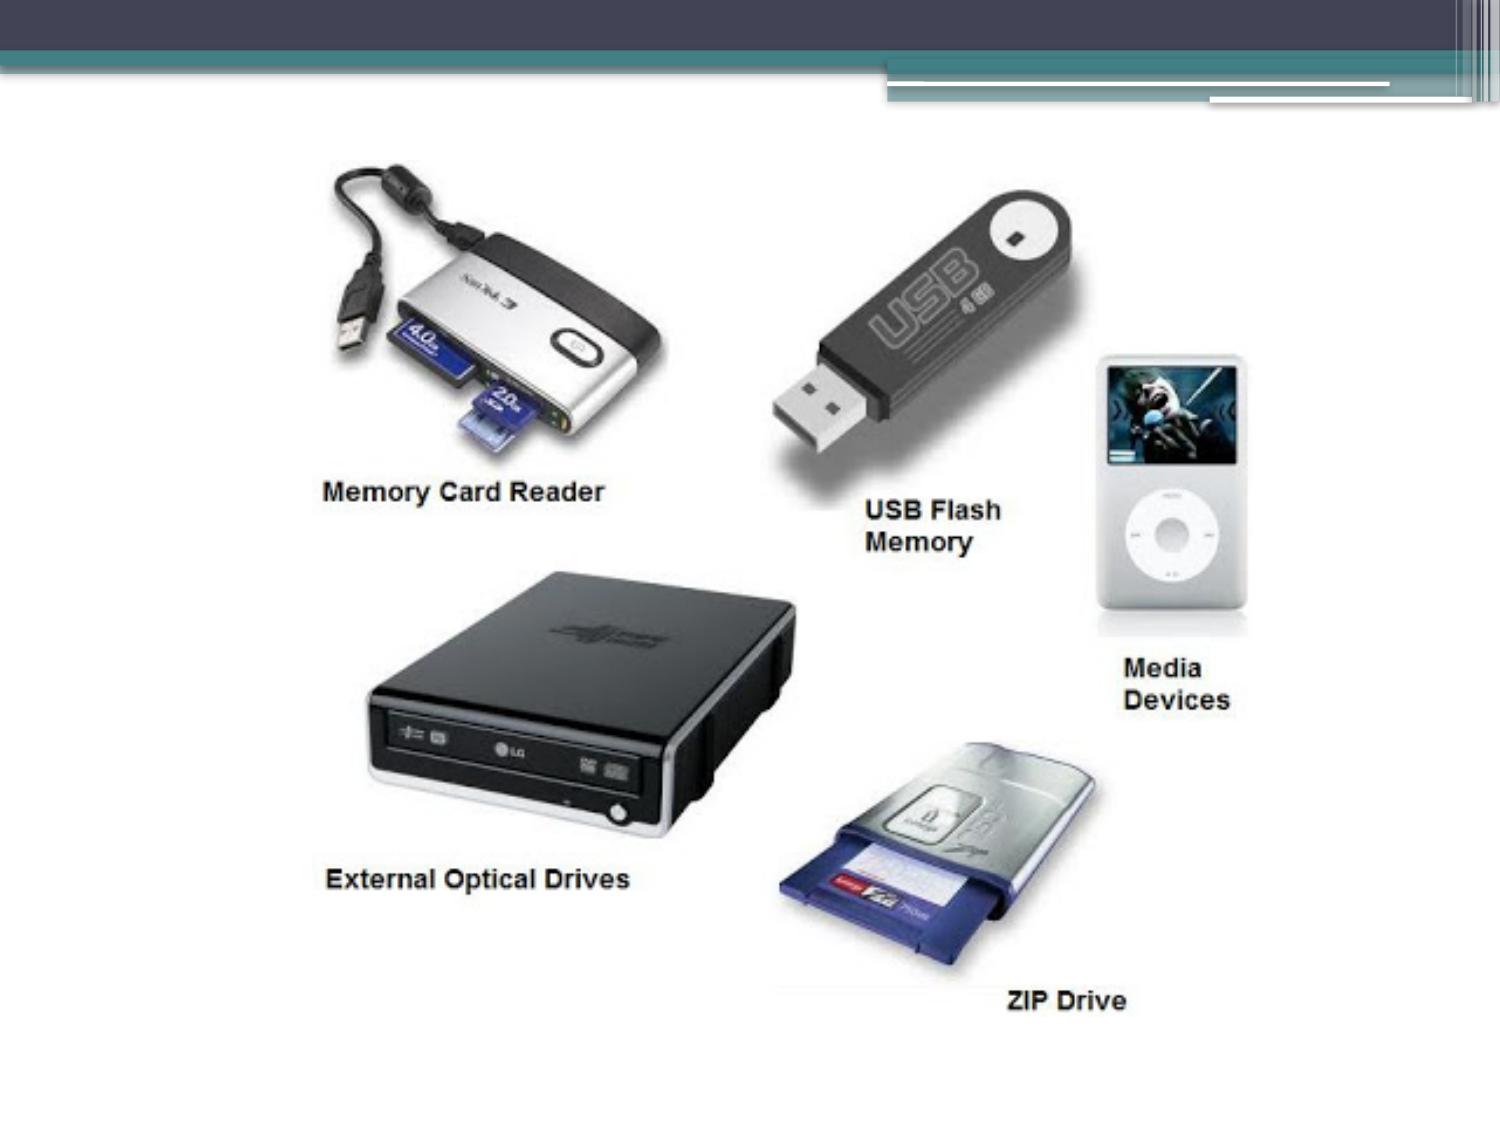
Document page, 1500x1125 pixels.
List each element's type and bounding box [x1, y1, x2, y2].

picture [312, 160, 1254, 1017]
